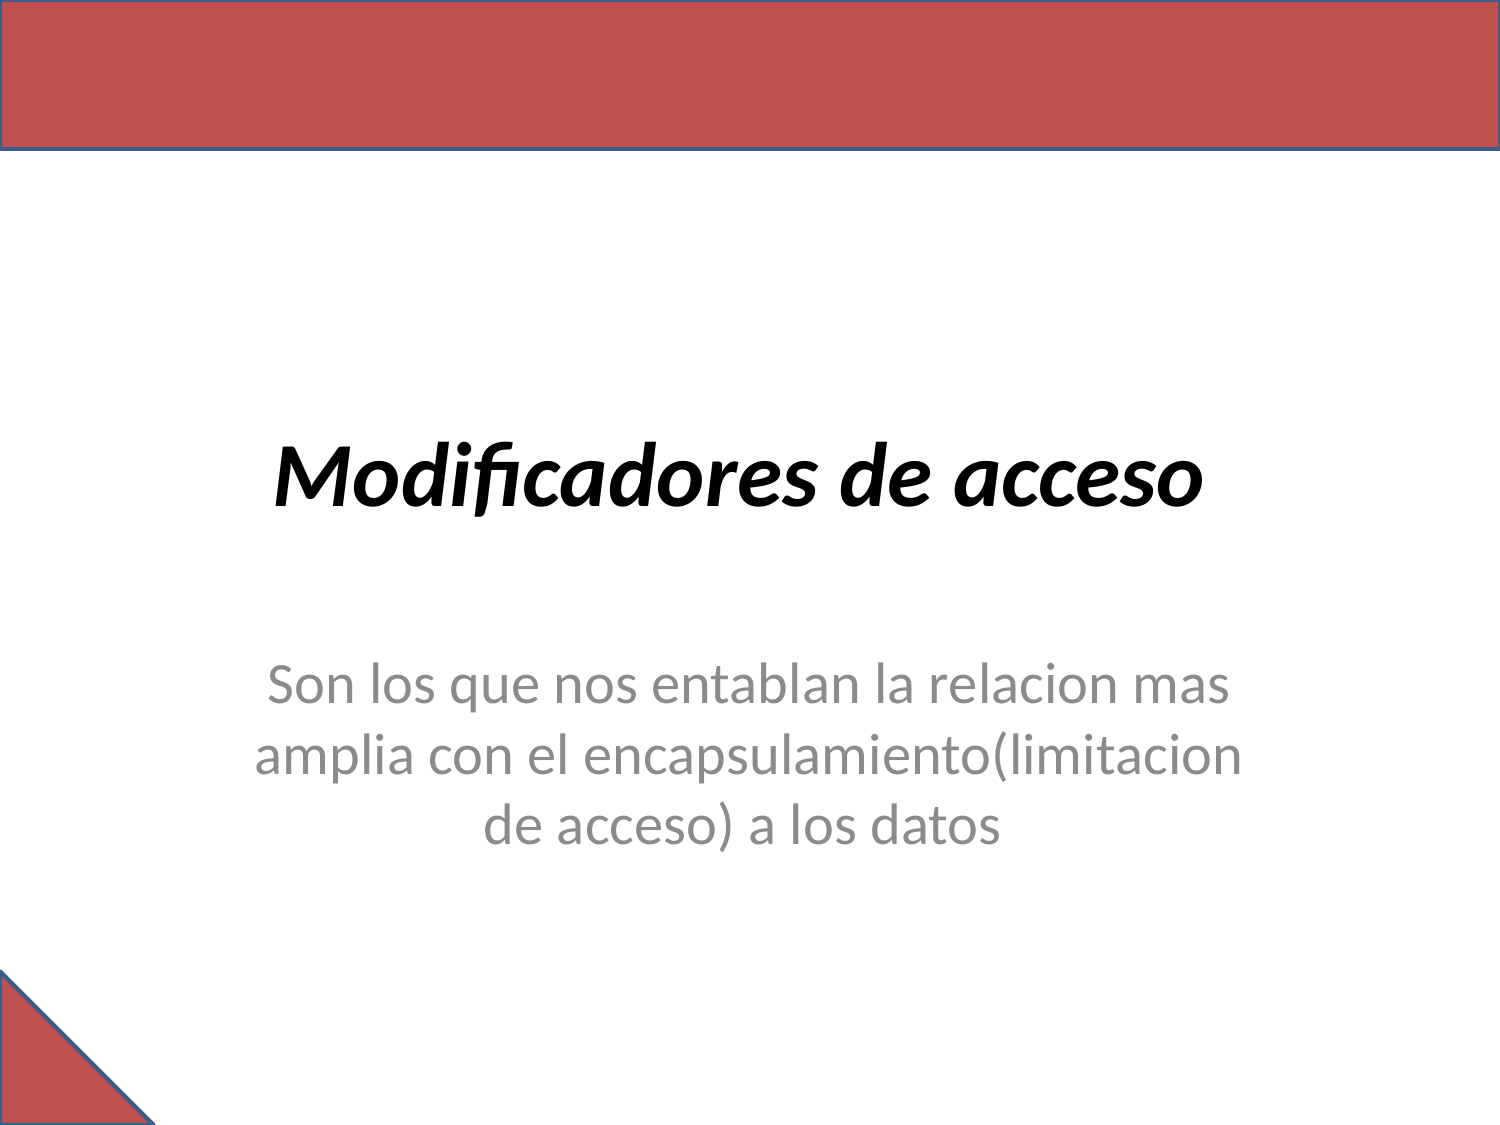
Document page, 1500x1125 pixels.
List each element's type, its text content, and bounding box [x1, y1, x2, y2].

title Modificadores de acceso [112, 349, 1388, 591]
subtitle Son los que nos entablan la relacion mas amplia con el encapsulamiento(limitacion de acceso) a los datos [225, 637, 1275, 925]
text_box [0, 0, 1500, 151]
text_box [0, 969, 156, 1125]
